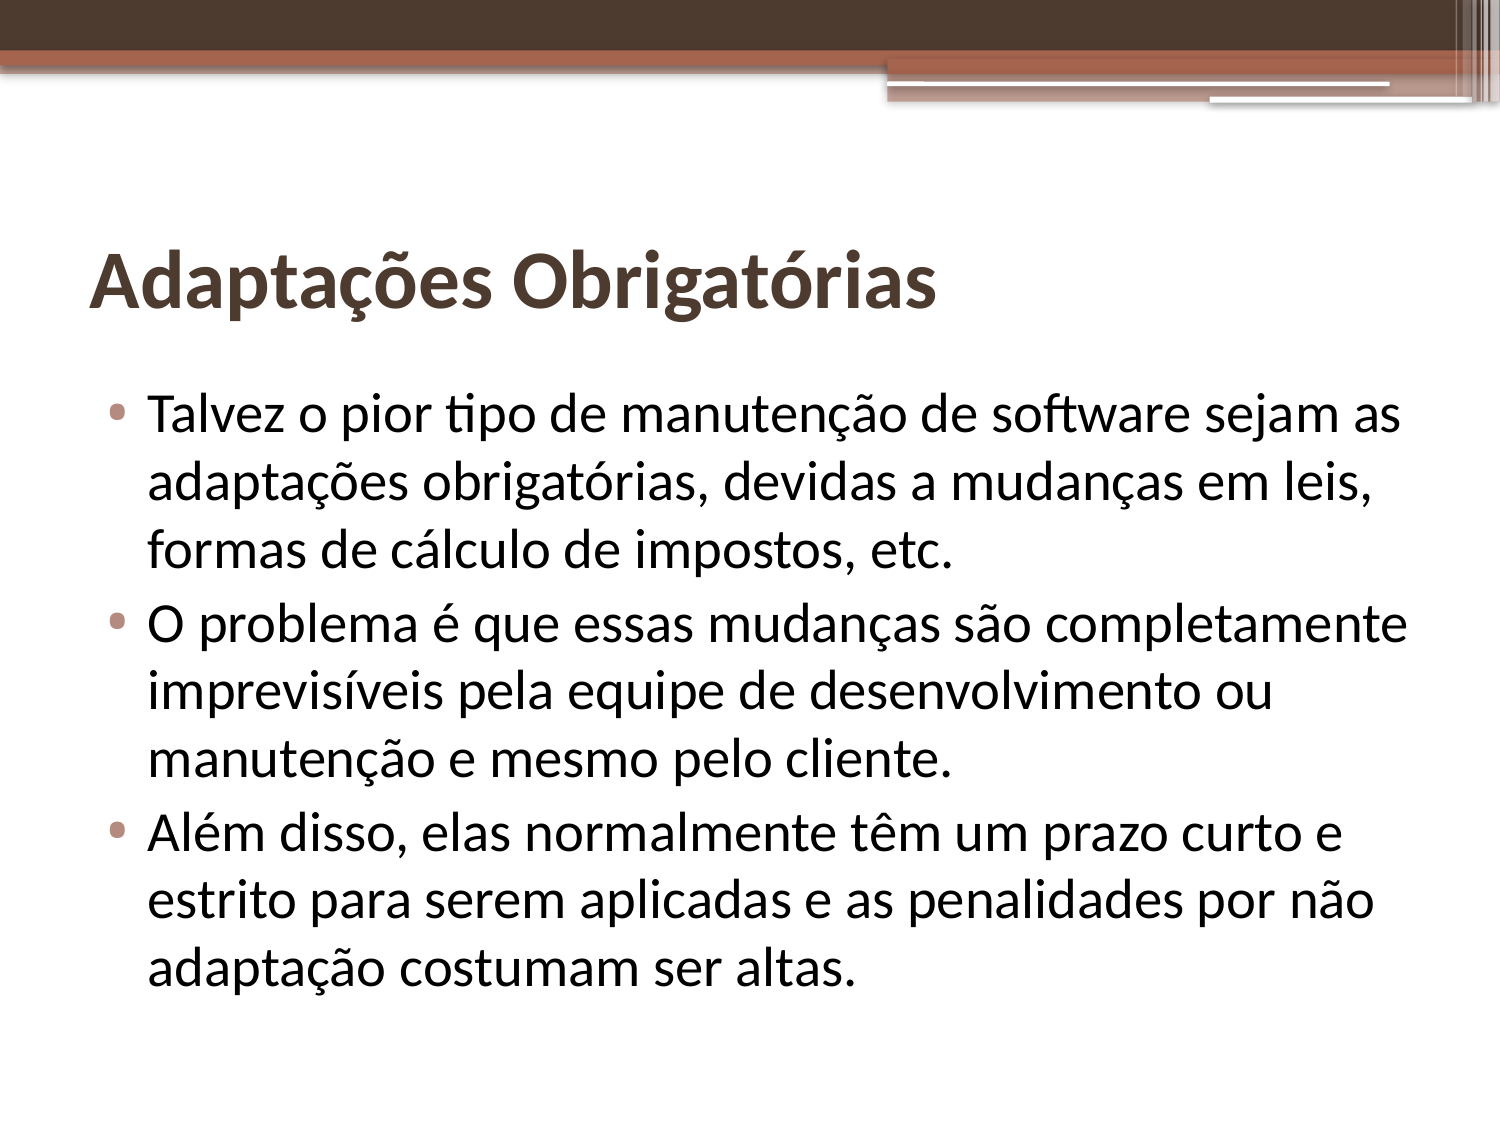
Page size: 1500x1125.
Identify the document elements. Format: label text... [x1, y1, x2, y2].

title Adaptações Obrigatórias [75, 187, 1425, 363]
list Talvez o pior tipo de manutenção de software sejam as adaptações obrigatórias, devidas a mudanças em leis, formas de cálculo de impostos, etc. O problema é que essas mudanças são completamente imprevisíveis pela equipe de desenvolvimento ou manutenção e mesmo pelo cliente. Além disso, elas normalmente têm um prazo curto e estrito para serem aplicadas e as penalidades por não adaptação costumam ser altas. [75, 368, 1425, 1079]
